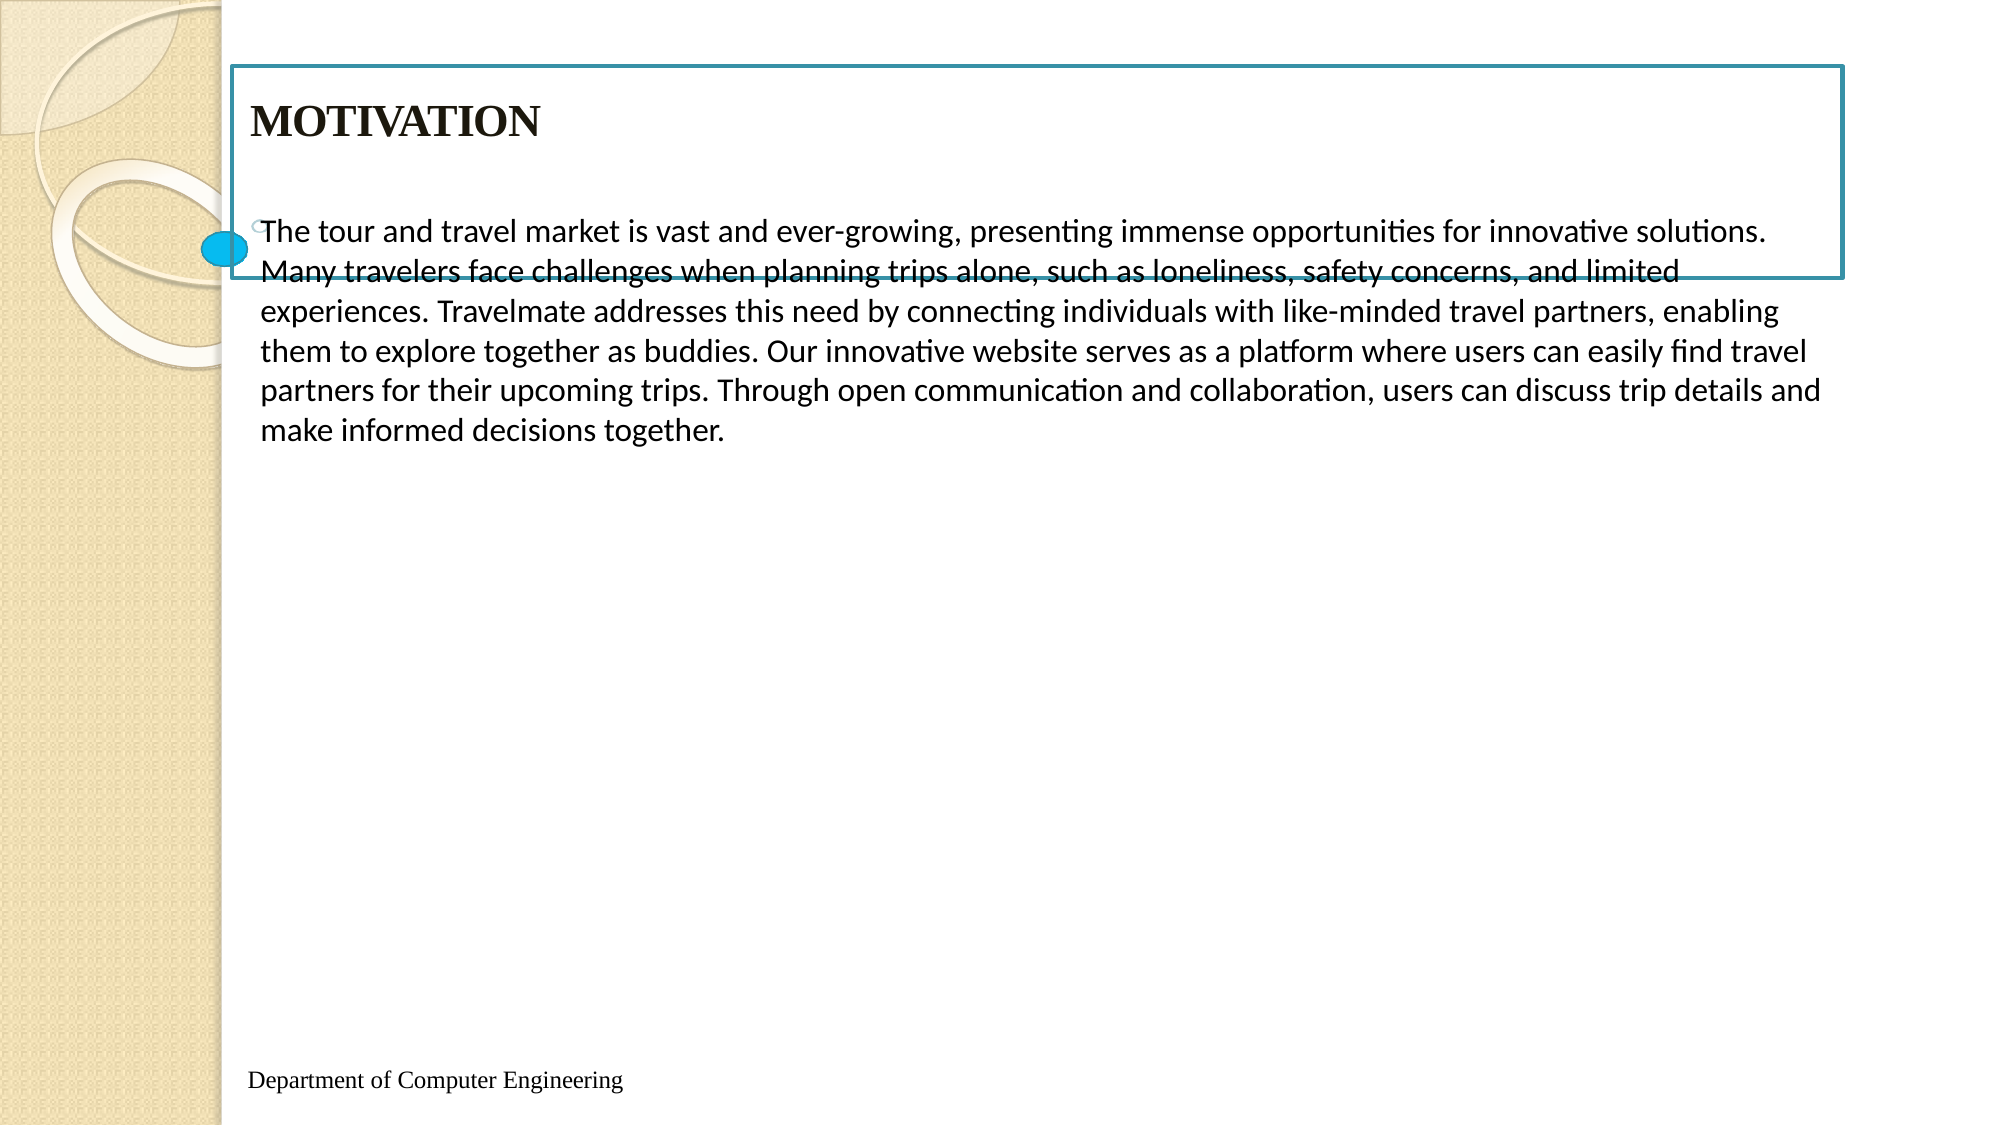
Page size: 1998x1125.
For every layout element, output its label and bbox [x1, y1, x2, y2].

text_box [0, 0, 1998, 1125]
